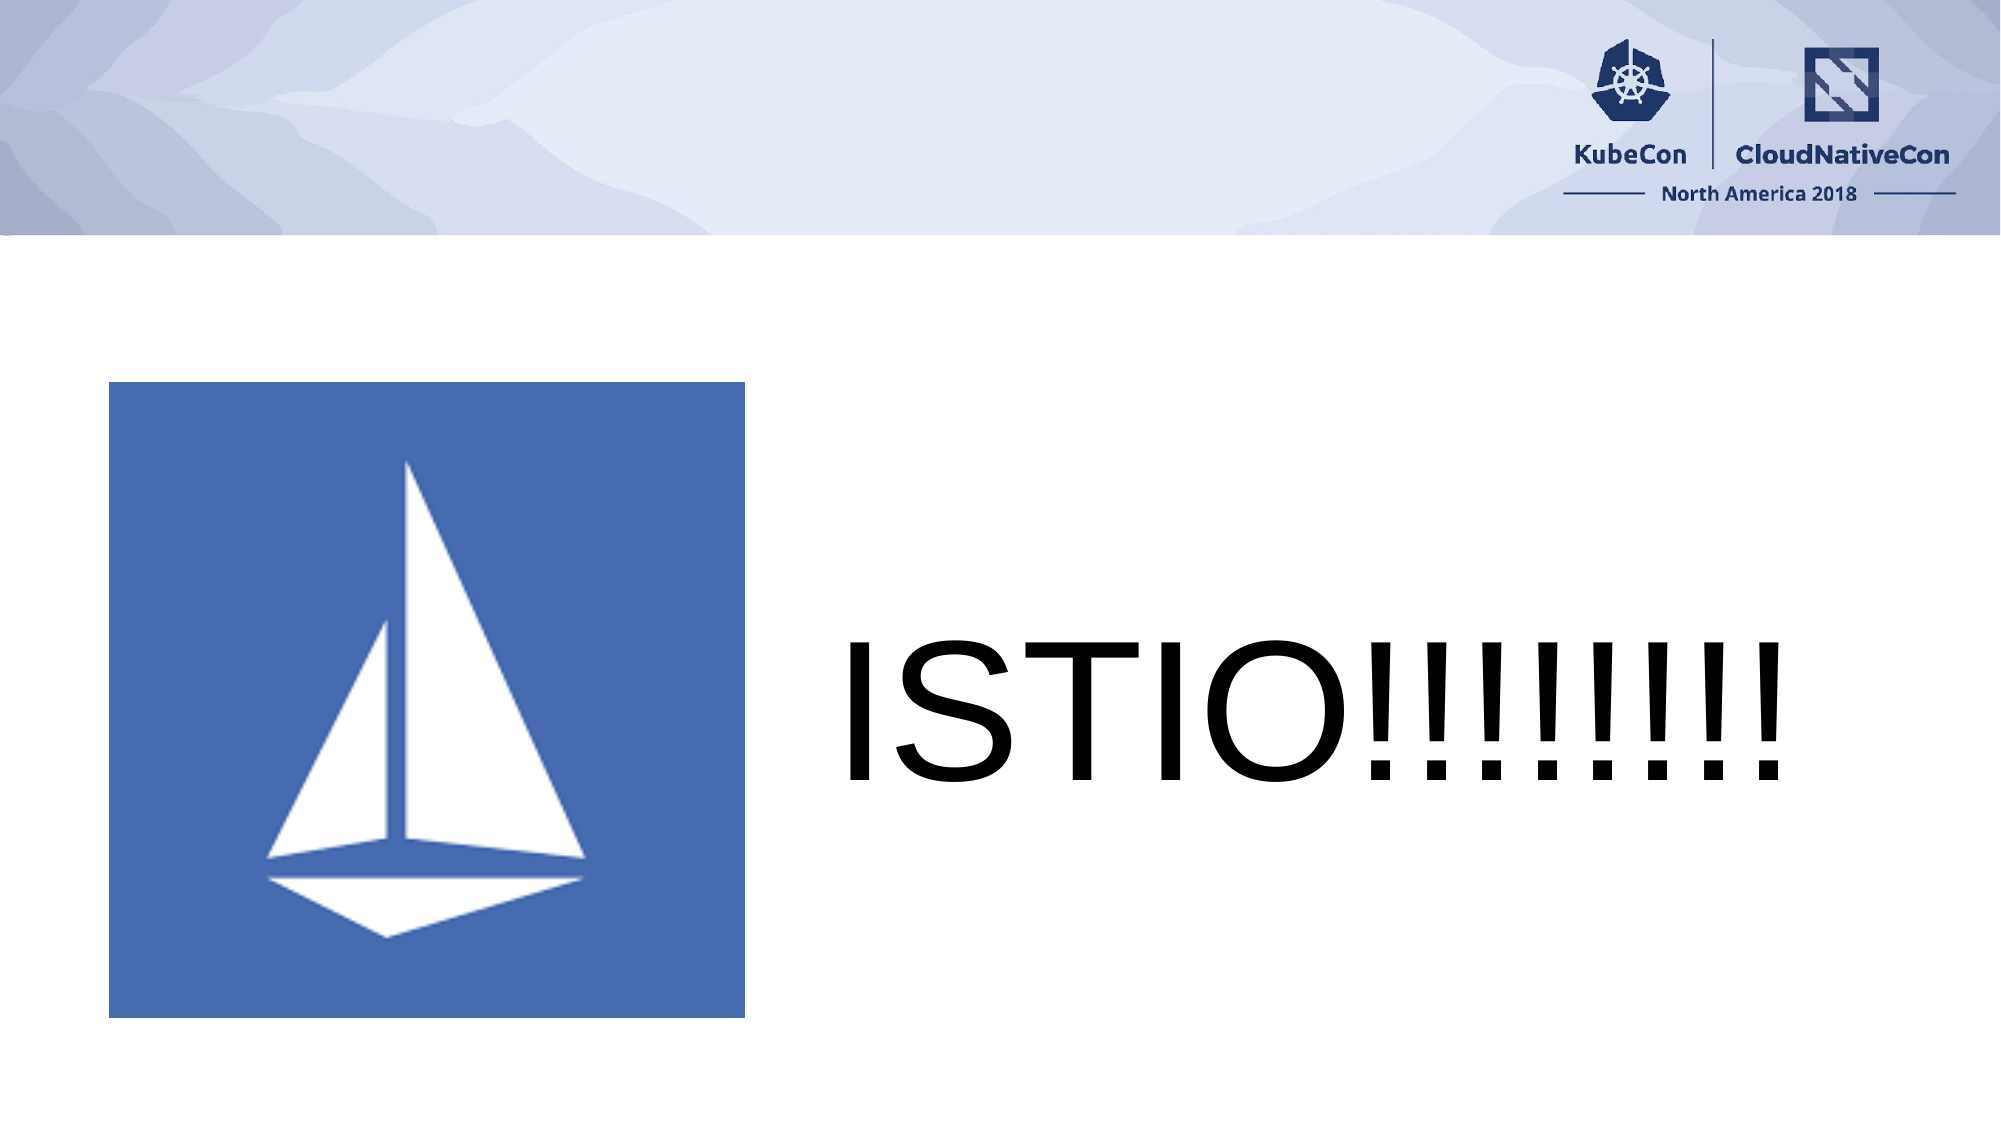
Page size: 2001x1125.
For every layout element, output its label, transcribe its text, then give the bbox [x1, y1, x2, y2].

text_box ISTIO!!!!!!!! [817, 535, 1935, 865]
picture [0, 0, 2001, 1125]
